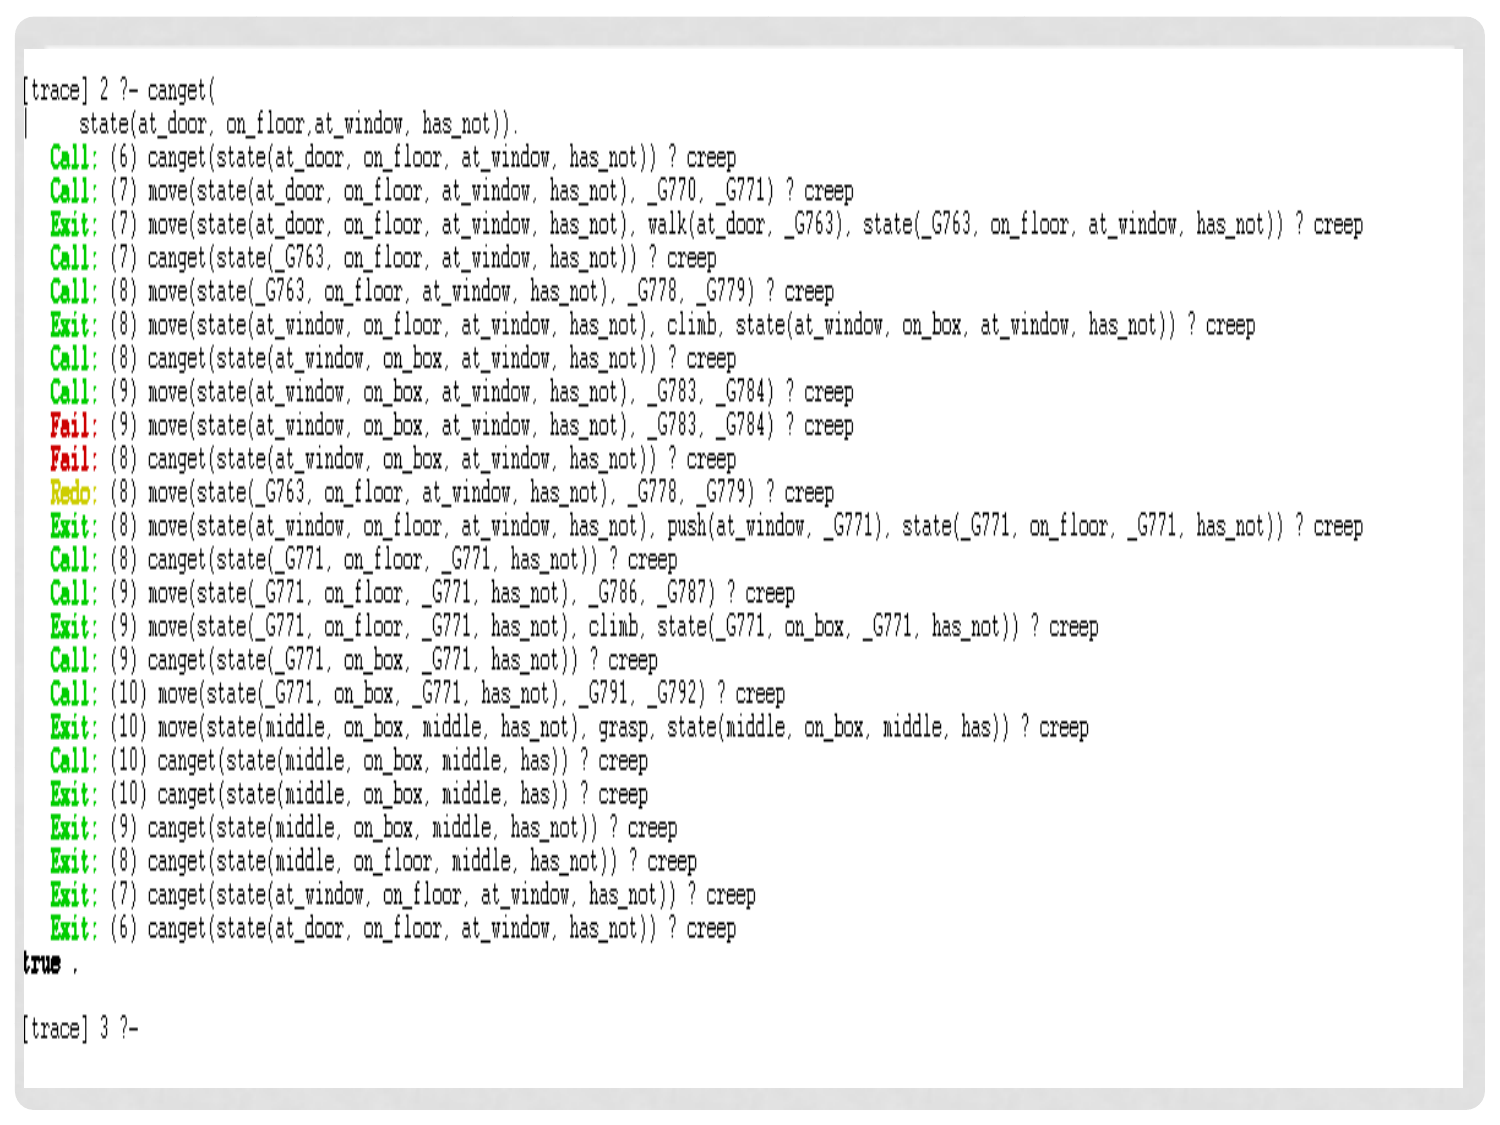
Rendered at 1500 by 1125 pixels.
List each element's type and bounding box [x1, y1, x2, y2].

picture [24, 49, 1463, 1088]
